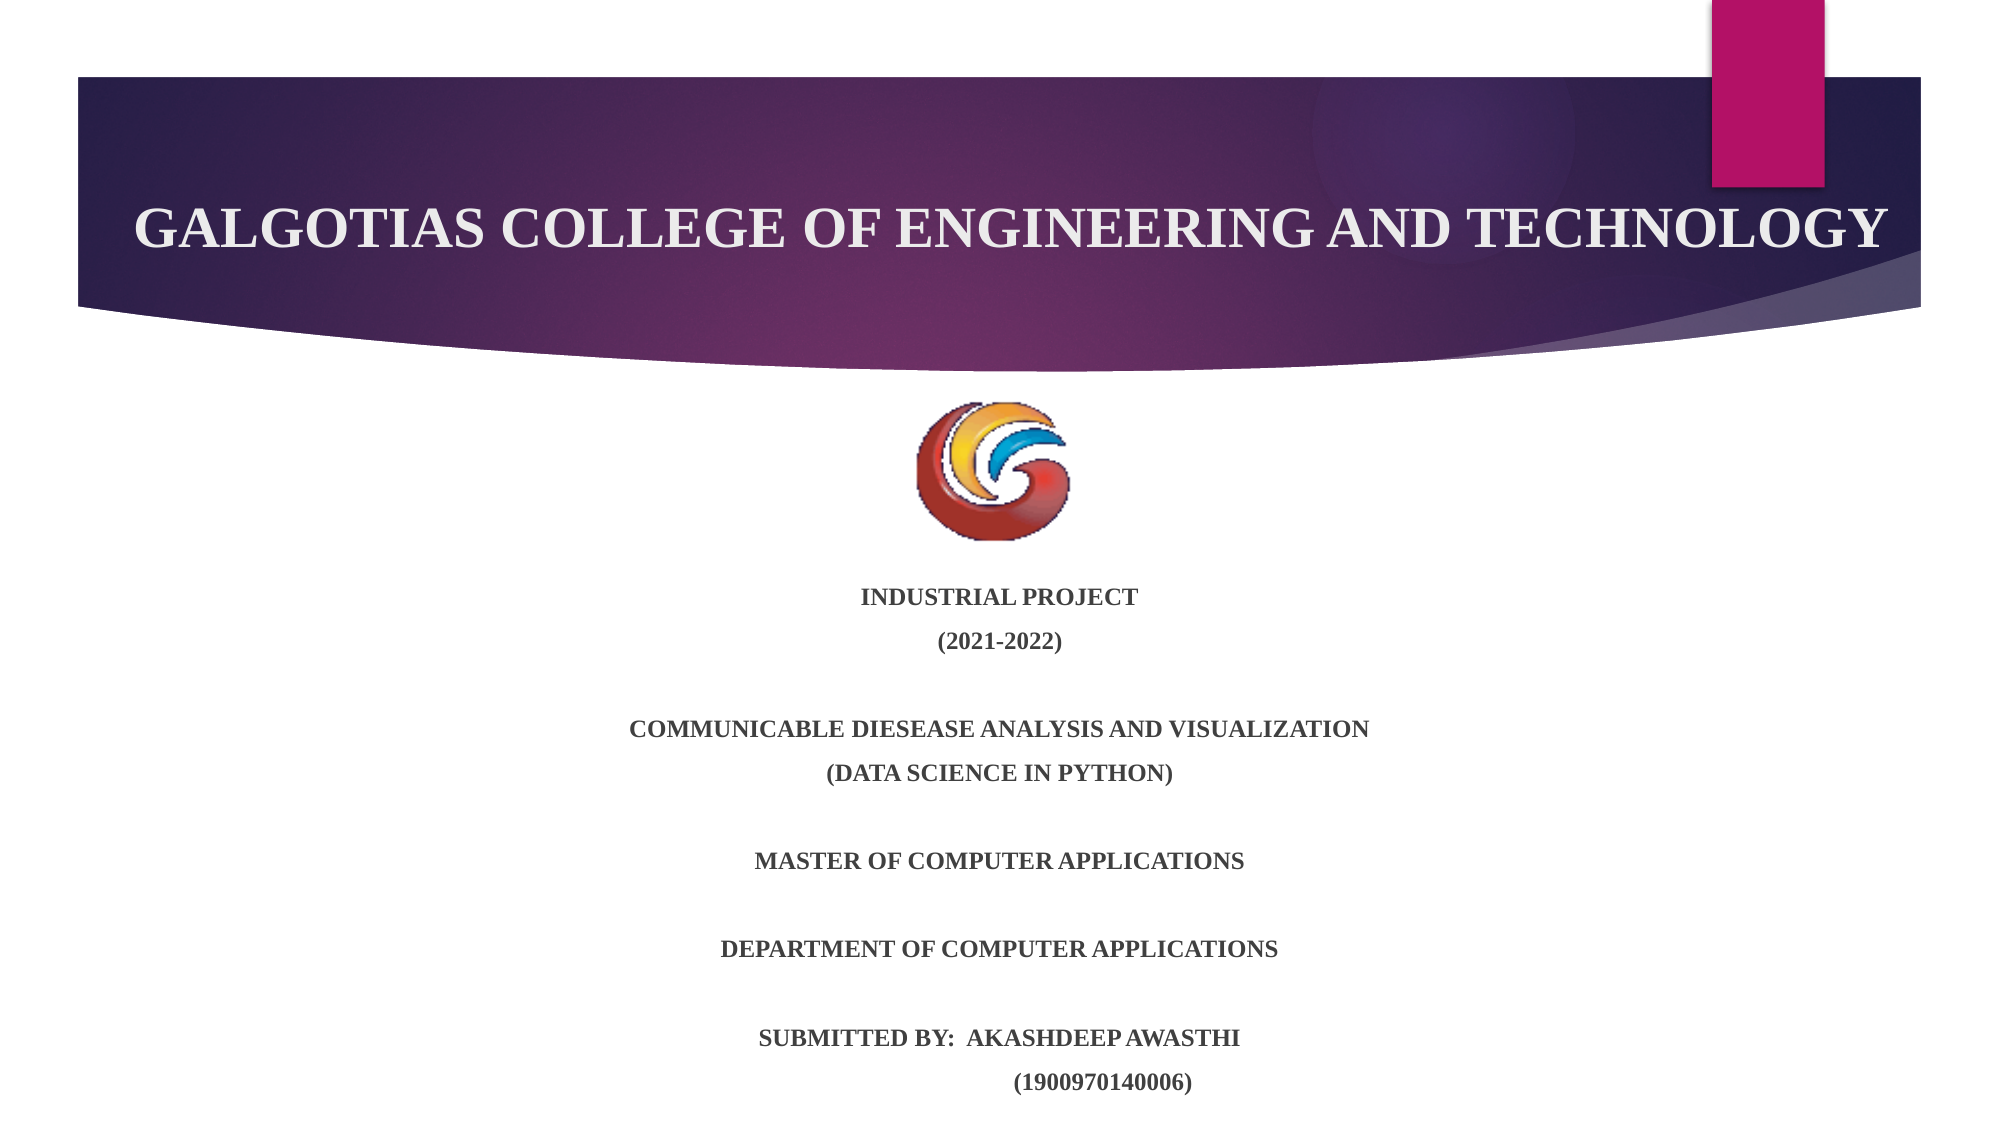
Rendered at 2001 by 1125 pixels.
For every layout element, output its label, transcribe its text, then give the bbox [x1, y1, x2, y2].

list INDUSTRIAL PROJECT (2021-2022) COMMUNICABLE DIESEASE ANALYSIS AND VISUALIZATION (DATA SCIENCE IN PYTHON) MASTER OF COMPUTER APPLICATIONS DEPARTMENT OF COMPUTER APPLICATIONS SUBMITTED BY: AKASHDEEP AWASTHI (1900970140006) [79, 220, 1921, 1111]
title GALGOTIAS COLLEGE OF ENGINEERING AND TECHNOLOGY [79, 133, 1921, 220]
picture [892, 379, 1108, 563]
